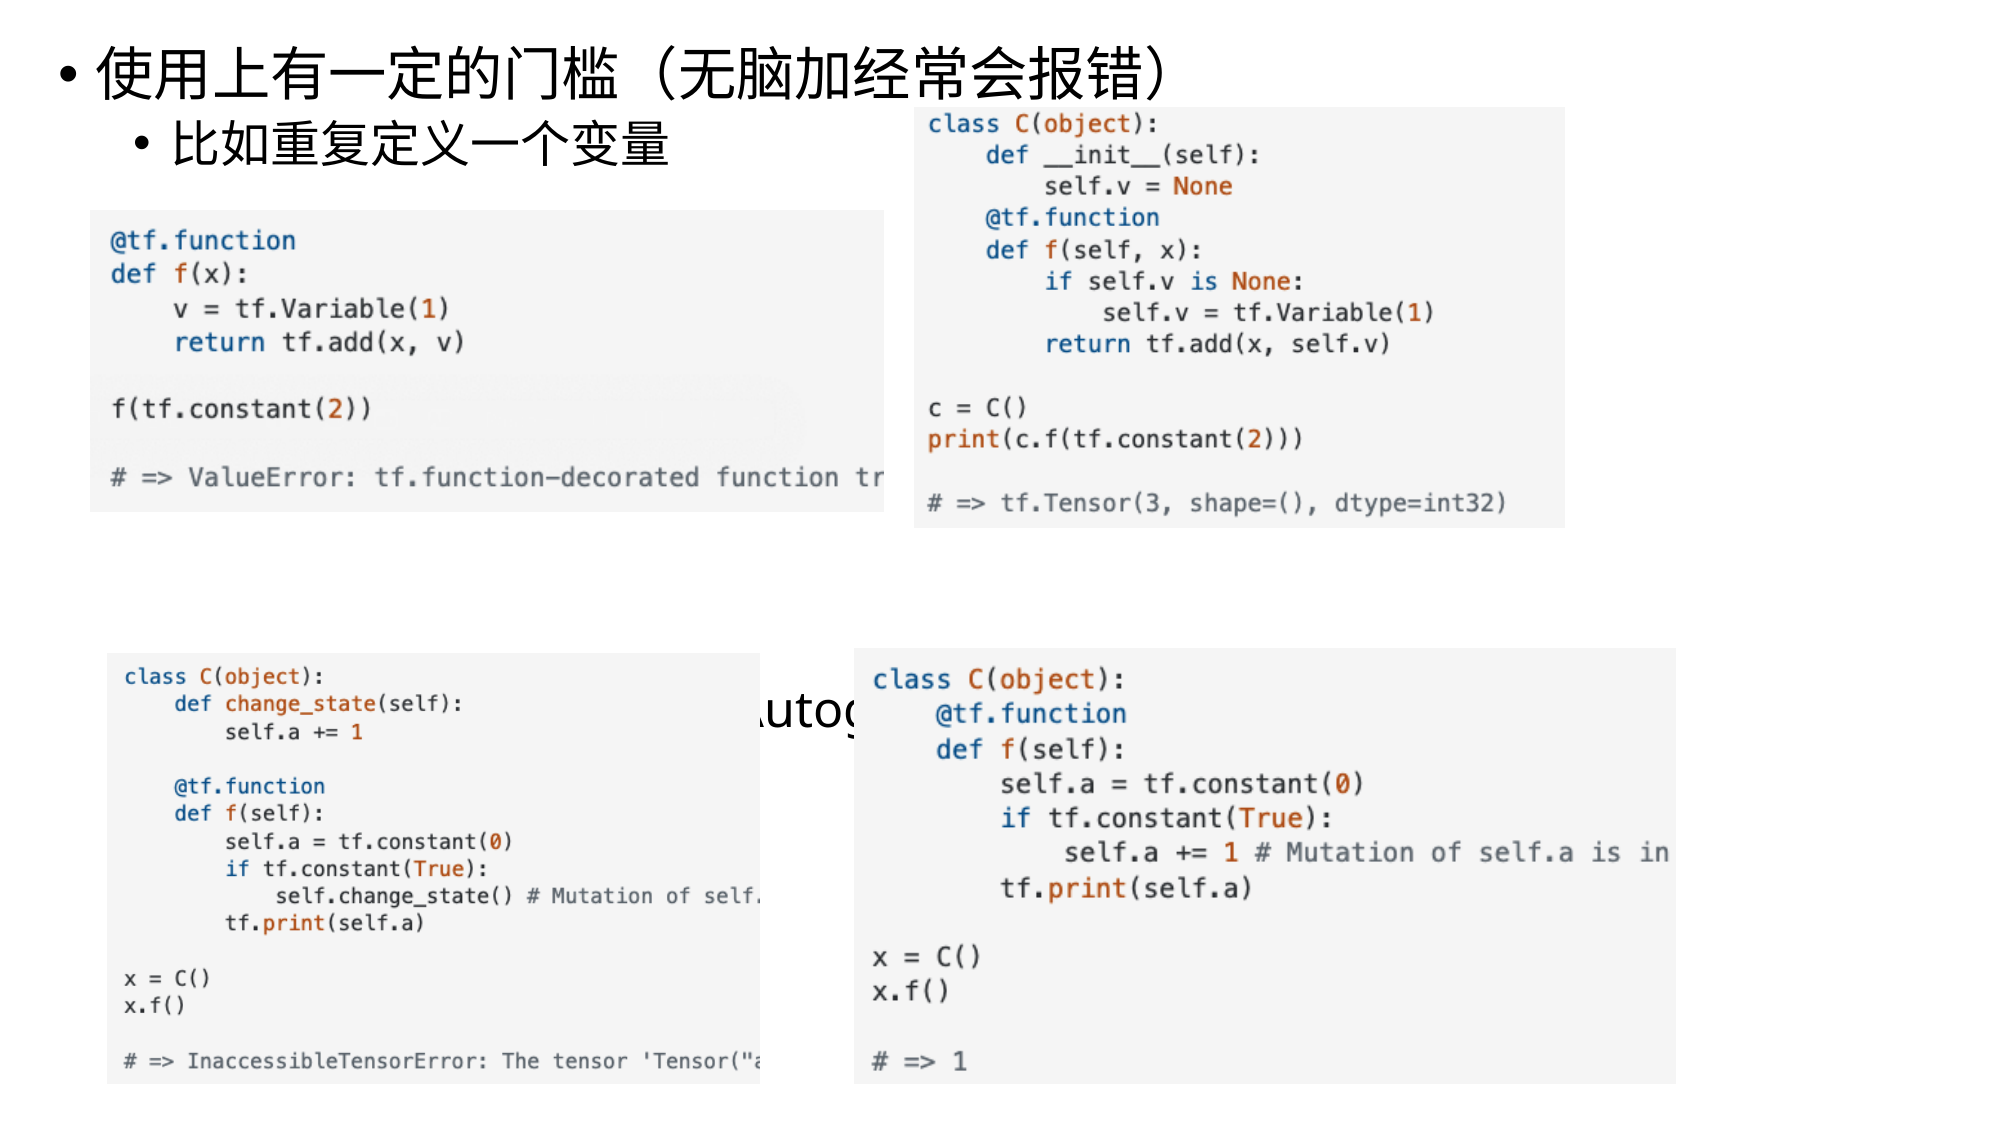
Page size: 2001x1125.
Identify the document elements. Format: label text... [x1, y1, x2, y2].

list 使用上有一定的门槛（无脑加经常会报错） 比如重复定义一个变量 一些隐藏的副作用不会被Autograph捕获到 [43, 38, 1893, 995]
picture [914, 107, 1565, 528]
picture [90, 210, 884, 512]
picture [107, 653, 760, 1084]
picture [854, 648, 1676, 1084]
